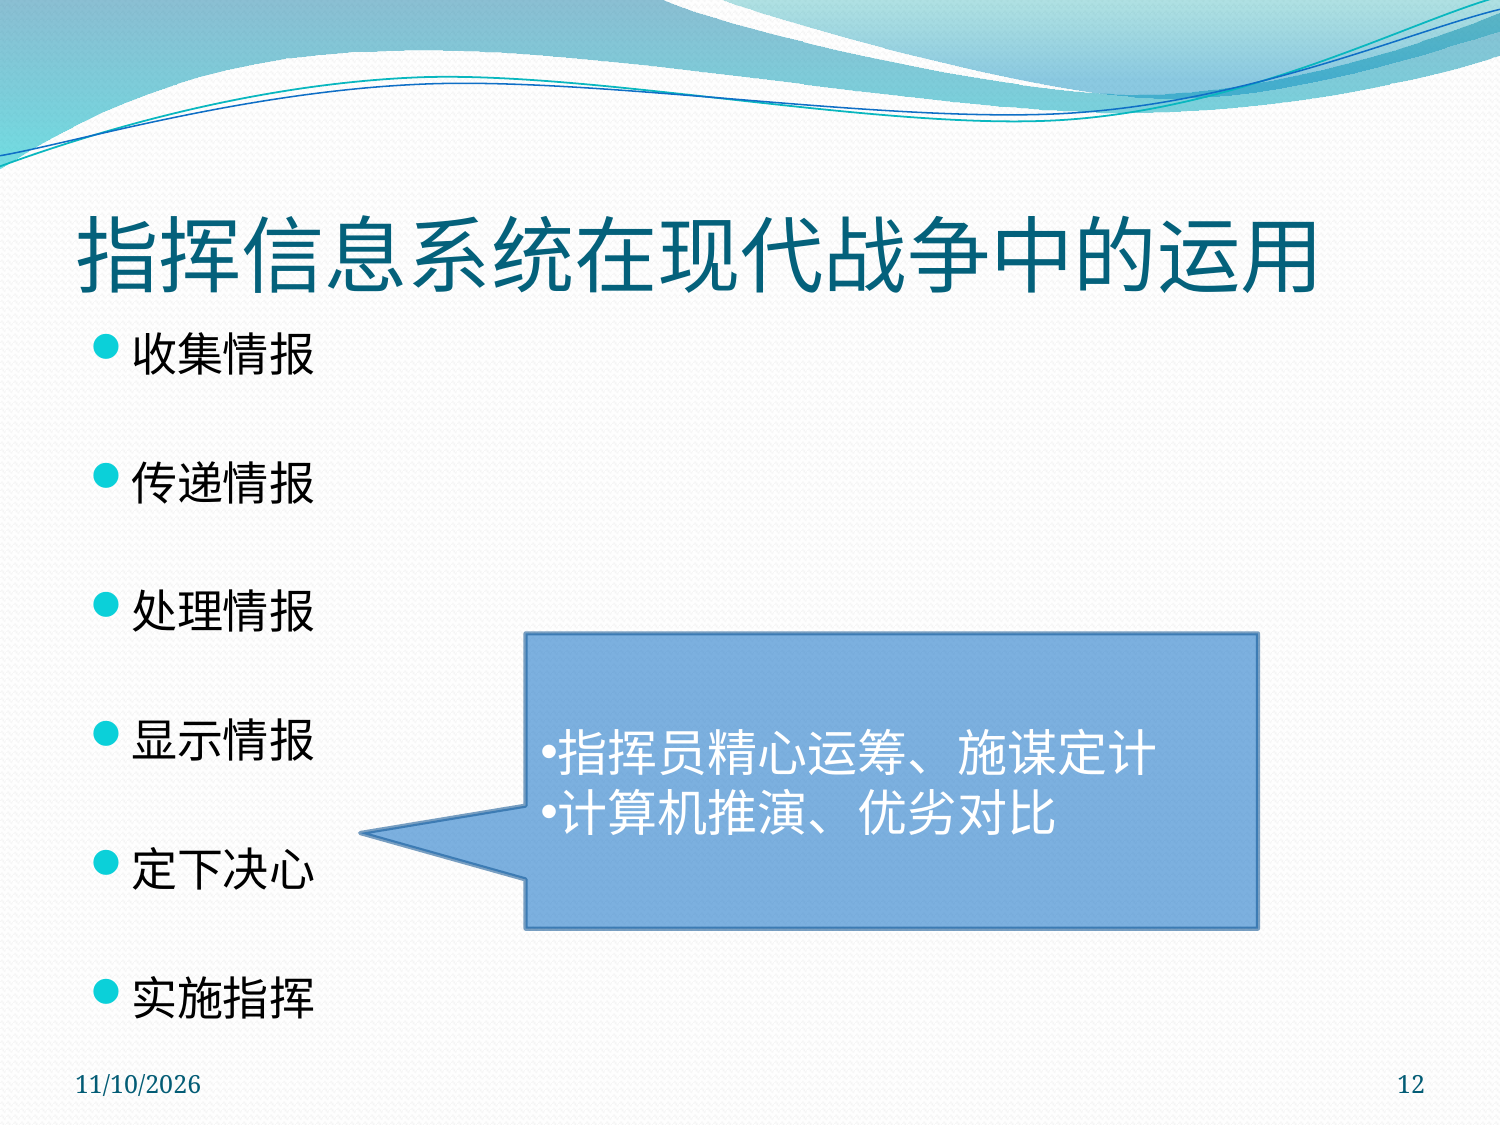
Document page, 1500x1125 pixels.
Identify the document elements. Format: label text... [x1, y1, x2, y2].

slide_number 12 [1299, 1042, 1425, 1103]
title 指挥信息系统在现代战争中的运用 [75, 115, 1425, 303]
text_box 指挥员精心运筹、施谋定计 计算机推演、优劣对比 [358, 631, 1261, 931]
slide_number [75, 1042, 425, 1103]
list 收集情报 传递情报 处理情报 显示情报 定下决心 实施指挥 [75, 317, 1425, 1038]
